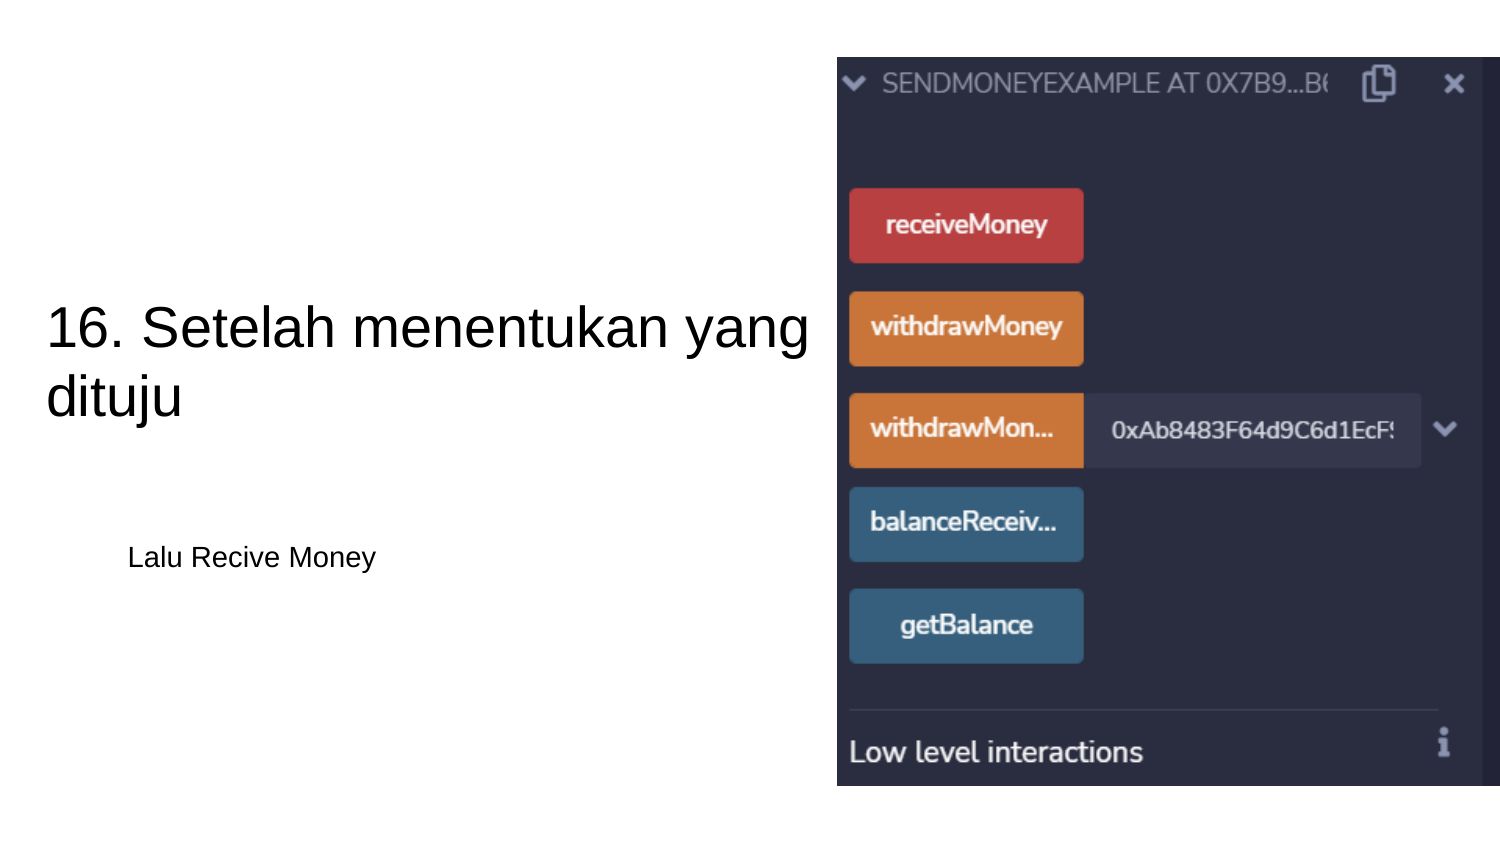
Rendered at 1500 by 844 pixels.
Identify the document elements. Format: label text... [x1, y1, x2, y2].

picture [837, 57, 1500, 787]
title 16. Setelah menentukan yang dituju [30, 275, 832, 445]
text_box Lalu Recive Money [112, 523, 616, 589]
